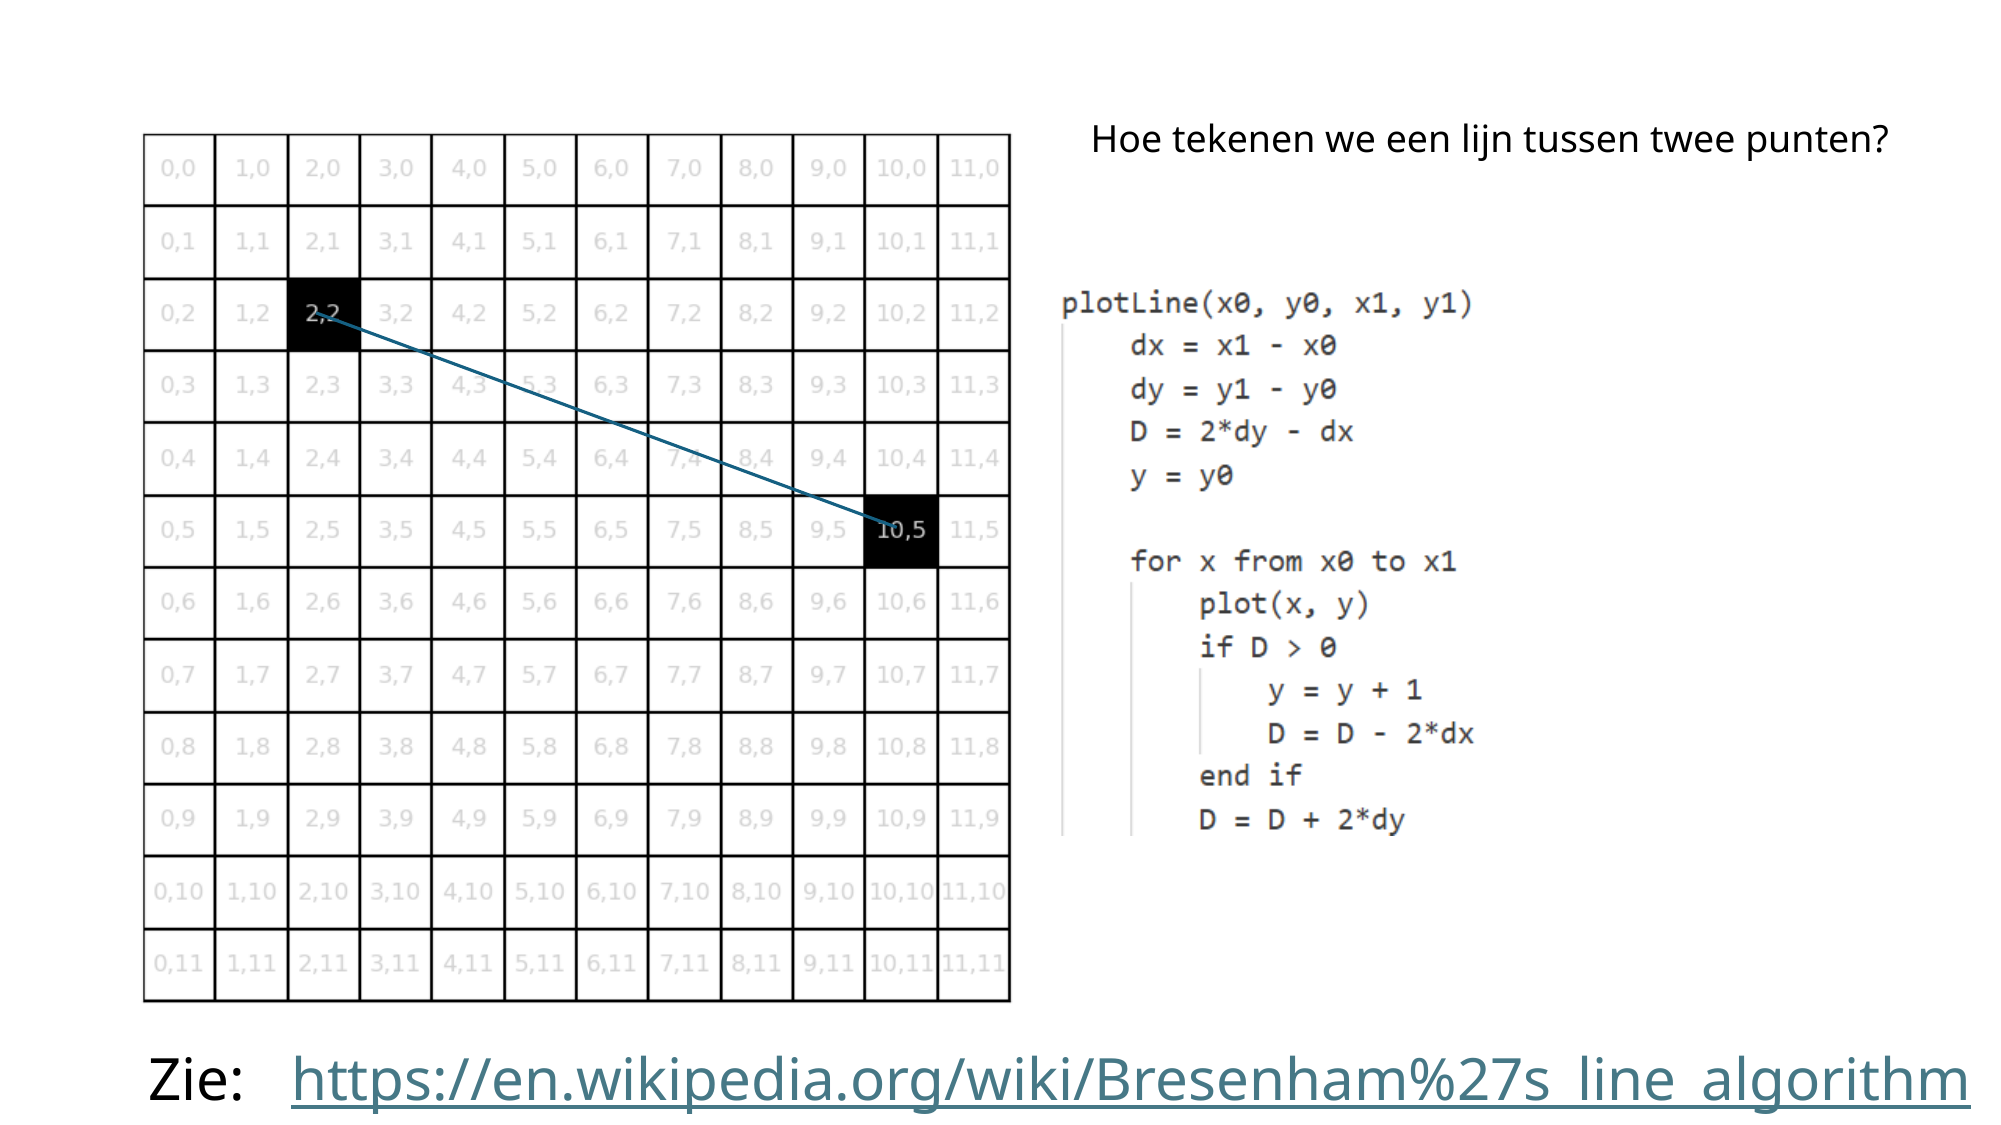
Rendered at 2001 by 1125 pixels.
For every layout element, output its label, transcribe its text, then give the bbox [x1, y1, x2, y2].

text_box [315, 312, 898, 528]
text_box Hoe tekenen we een lijn tussen twee punten? [1126, 108, 1905, 168]
picture [0, 0, 1500, 1125]
text_box Zie: https://en.wikipedia.org/wiki/Bresenham%27s_line_algorithm [1126, 1034, 2000, 1125]
